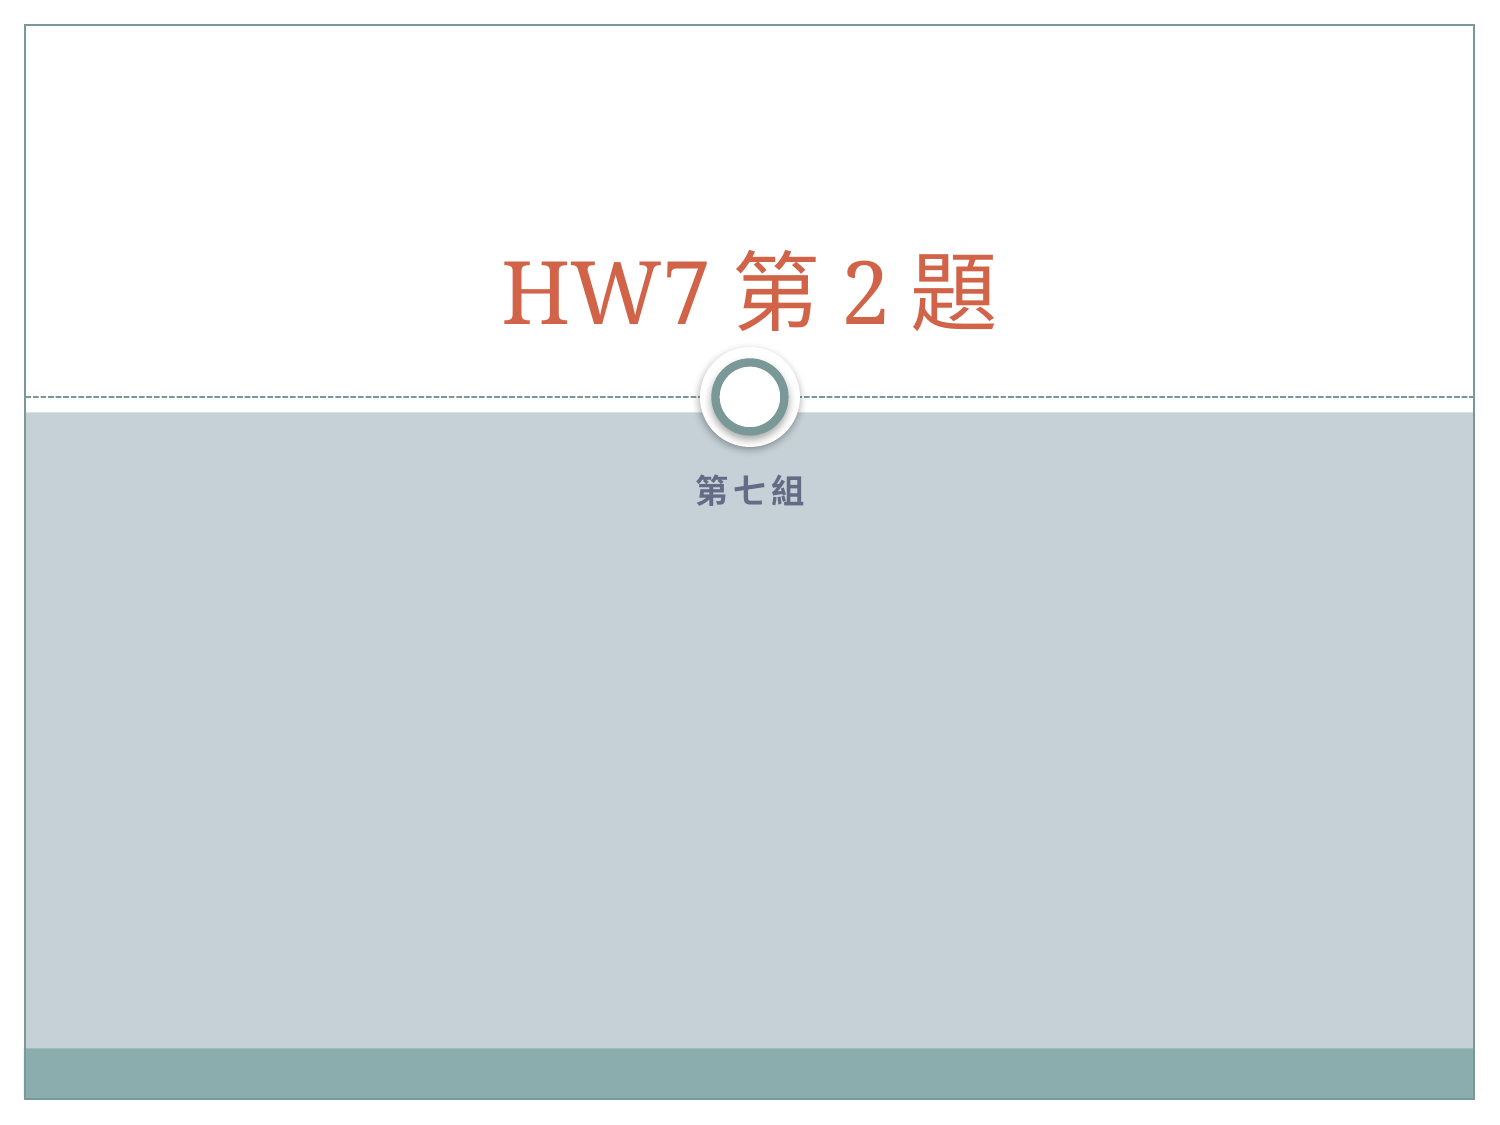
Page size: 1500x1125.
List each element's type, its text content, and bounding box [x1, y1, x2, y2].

title HW7第2題 [112, 62, 1388, 350]
subtitle 第七組 [225, 462, 1275, 750]
